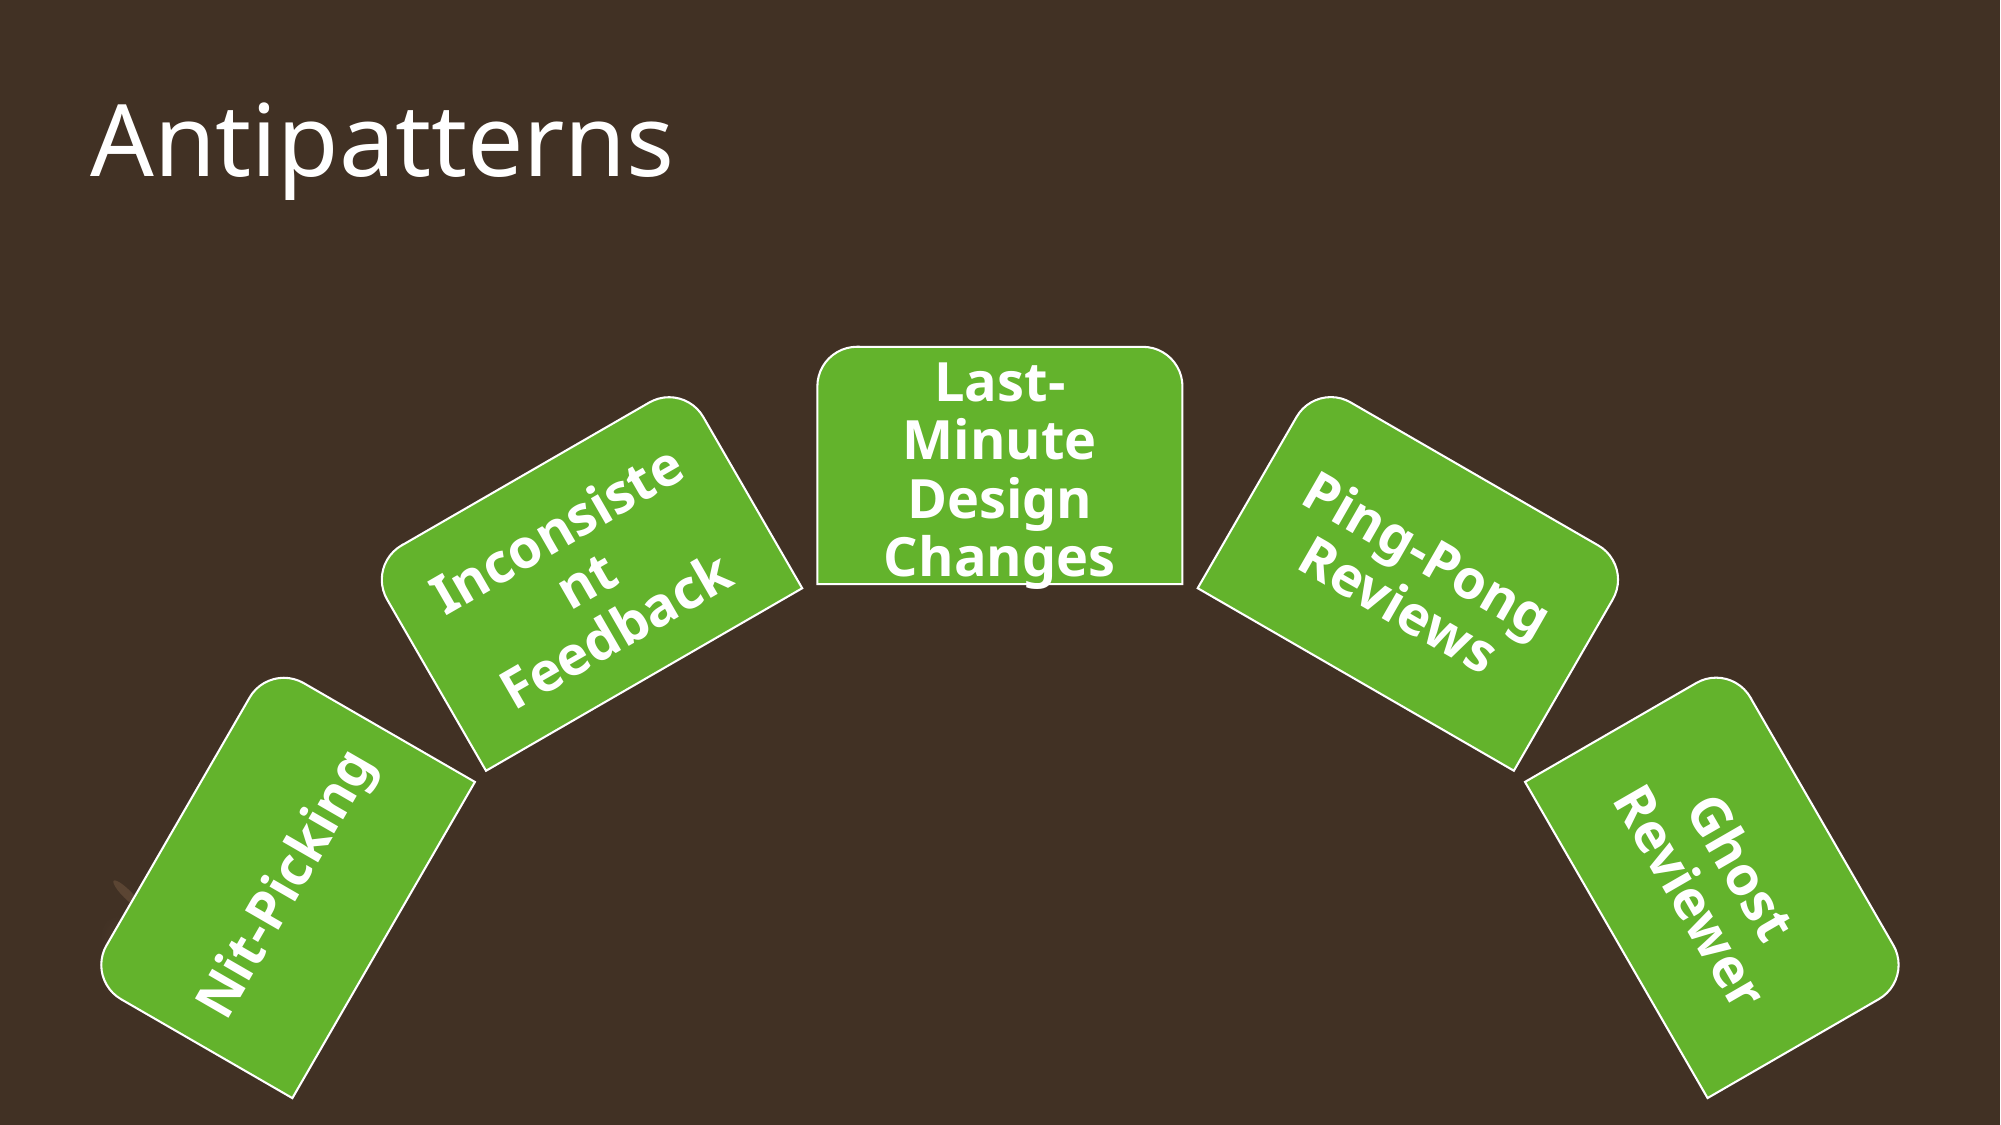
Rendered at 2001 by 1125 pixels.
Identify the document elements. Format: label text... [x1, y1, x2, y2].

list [90, 346, 1910, 1000]
title Antipatterns [90, 90, 1910, 309]
